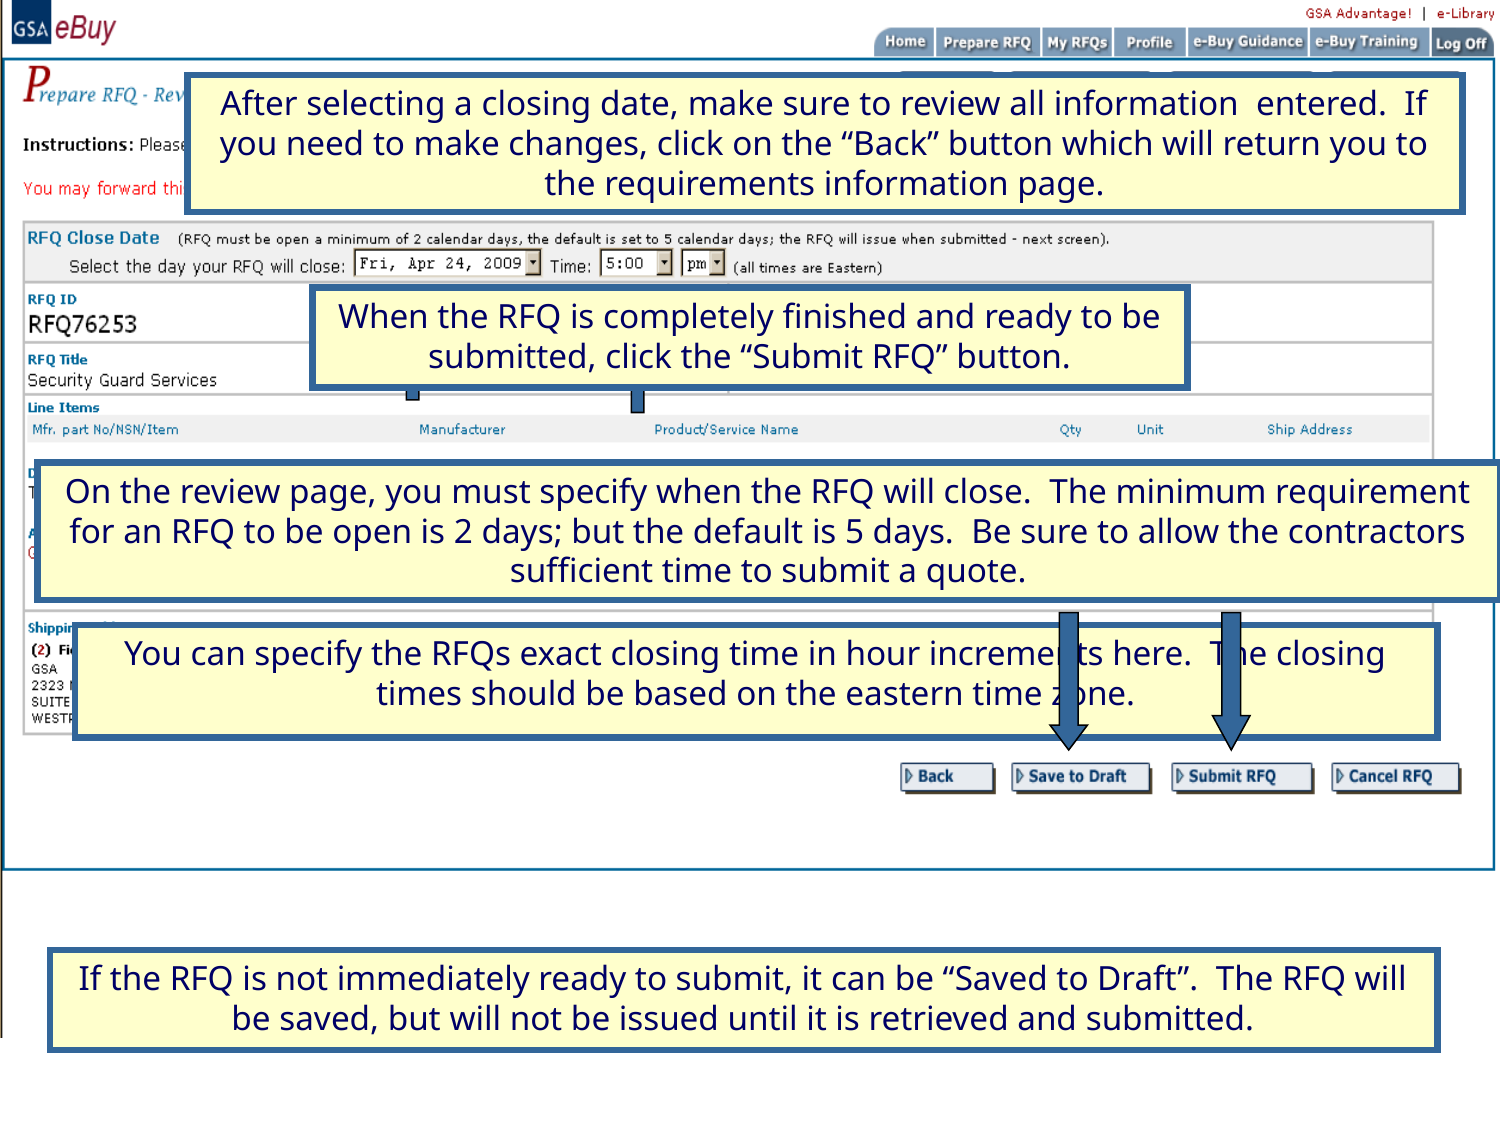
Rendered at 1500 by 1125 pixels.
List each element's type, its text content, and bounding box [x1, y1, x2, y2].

picture [0, 0, 1500, 1038]
text_box If the RFQ is not immediately ready to submit, it can be “Saved to Draft”. The RFQ will be saved, but will not be issued until it is retrieved and submitted. [50, 1046, 1438, 1050]
